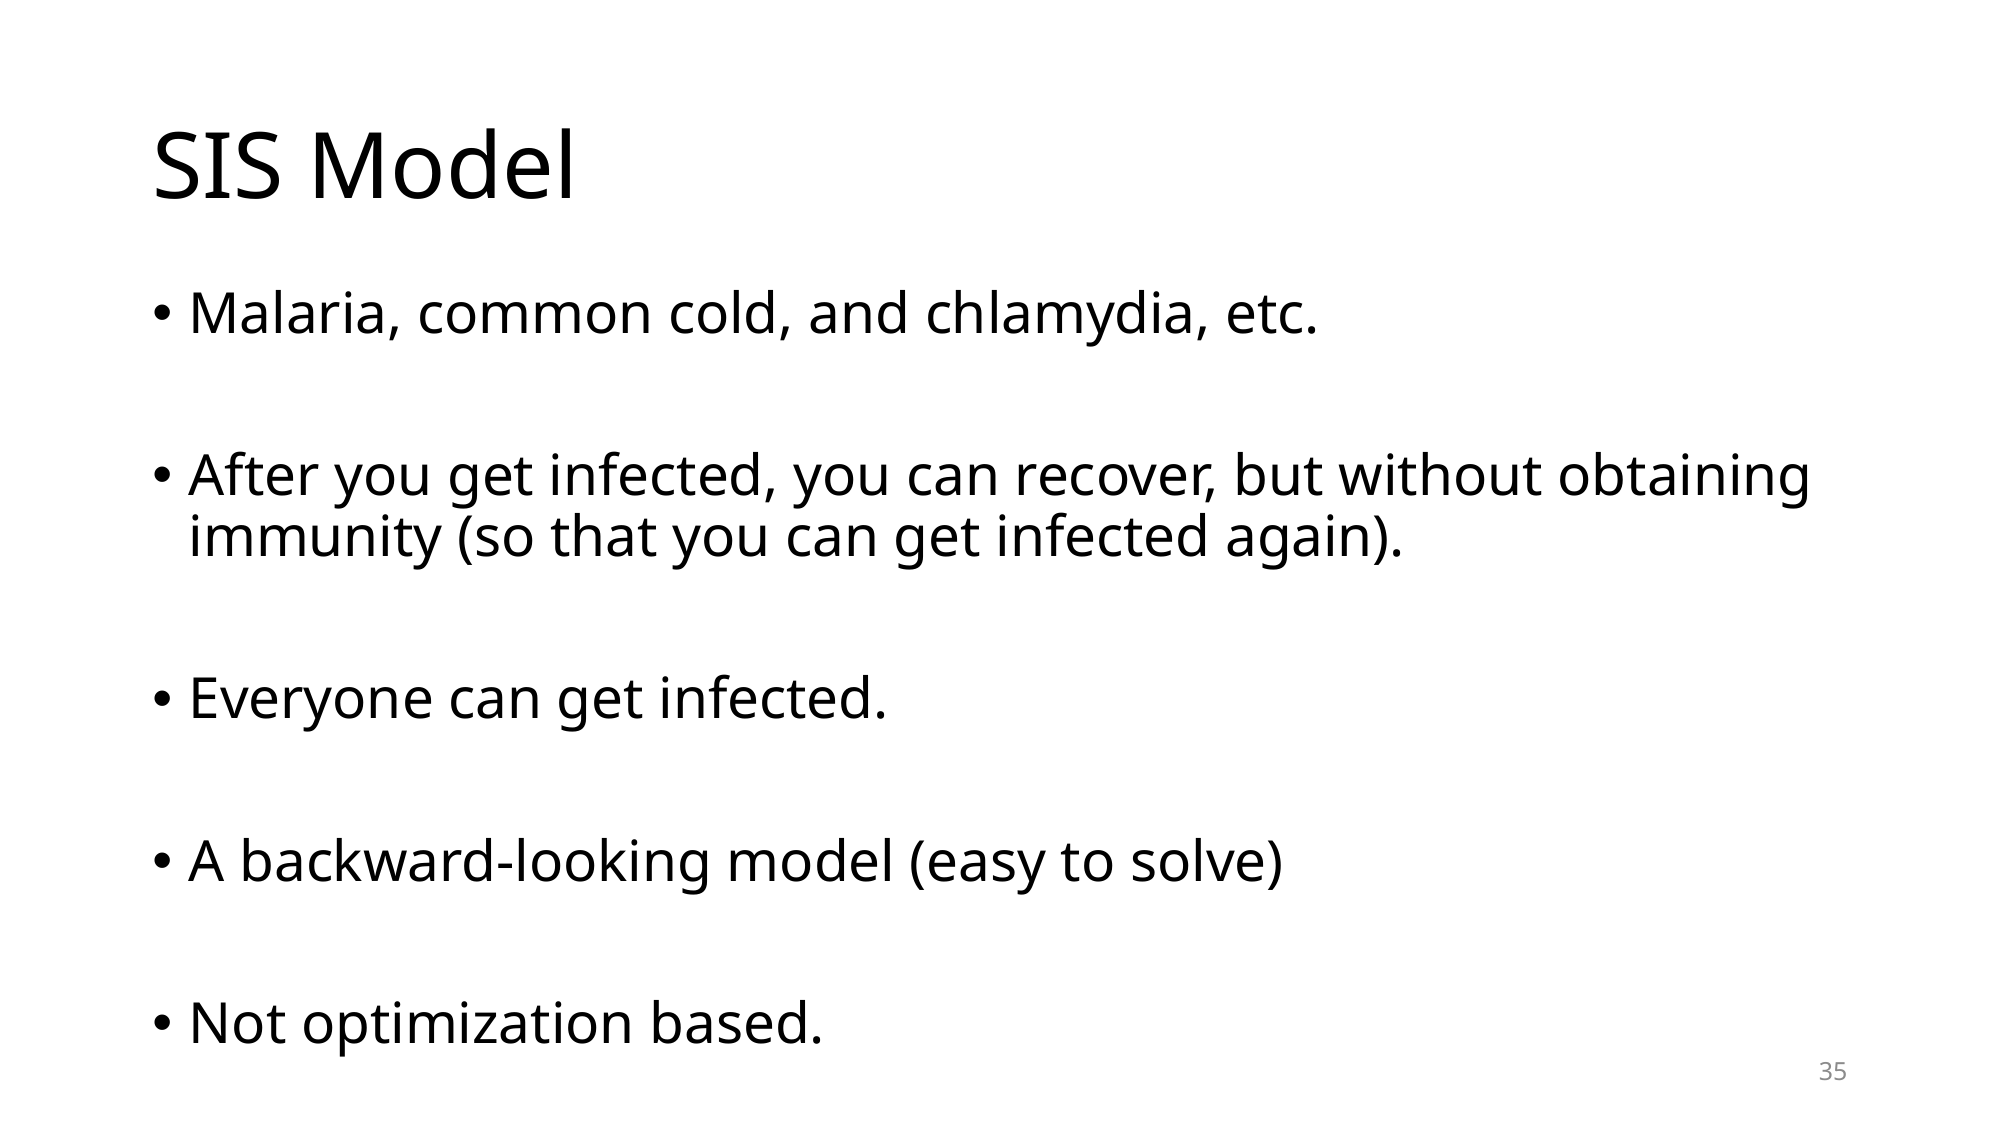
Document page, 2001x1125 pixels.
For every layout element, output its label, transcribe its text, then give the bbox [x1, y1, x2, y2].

slide_number 35 [1412, 1042, 1863, 1103]
list Malaria, common cold, and chlamydia, etc. After you get infected, you can recover, but without obtaining immunity (so that you can get infected again). Everyone can get infected. A backward-looking model (easy to solve) Not optimization based. [137, 277, 1863, 1067]
title SIS Model [137, 59, 1863, 277]
